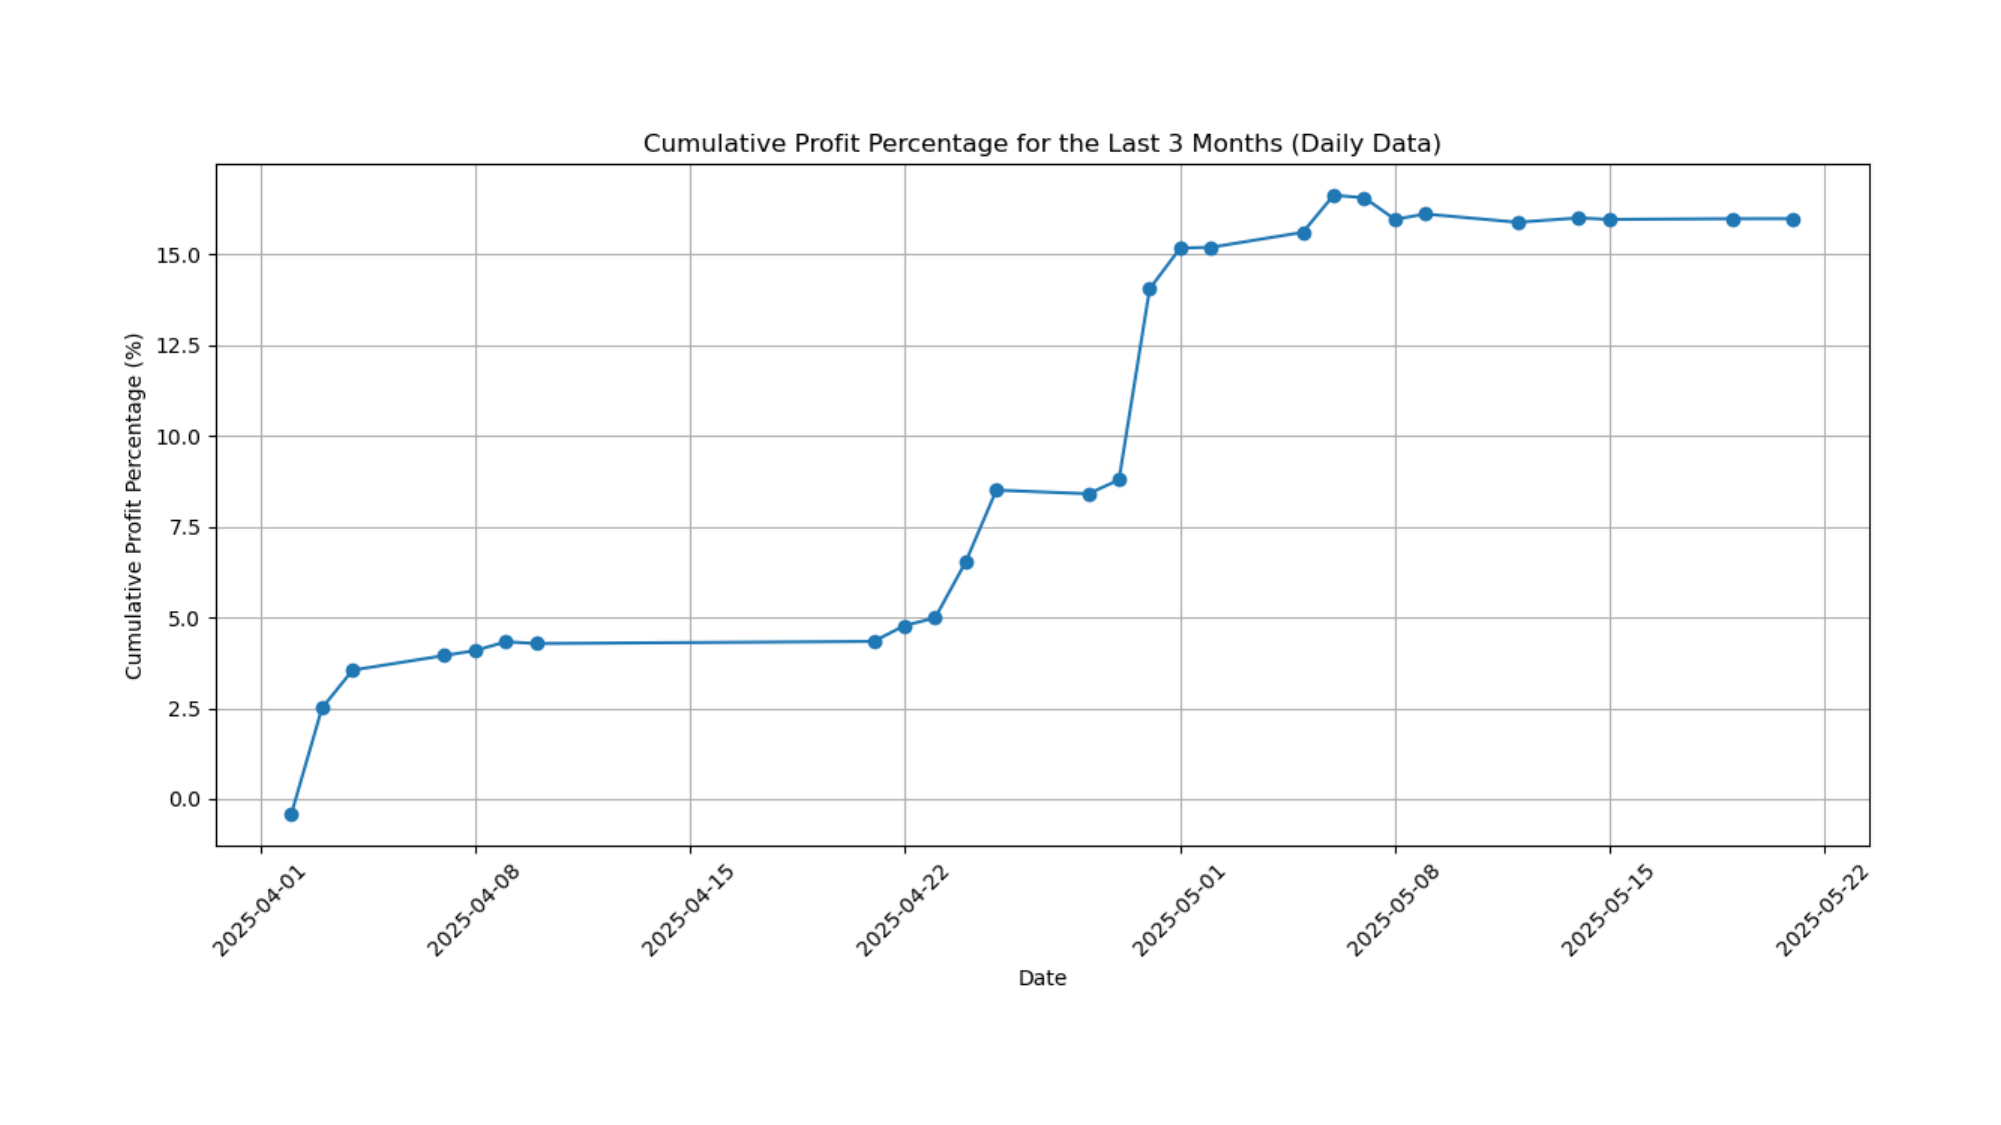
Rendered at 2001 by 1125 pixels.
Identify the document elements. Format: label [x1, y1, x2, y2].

picture [110, 119, 1890, 1006]
